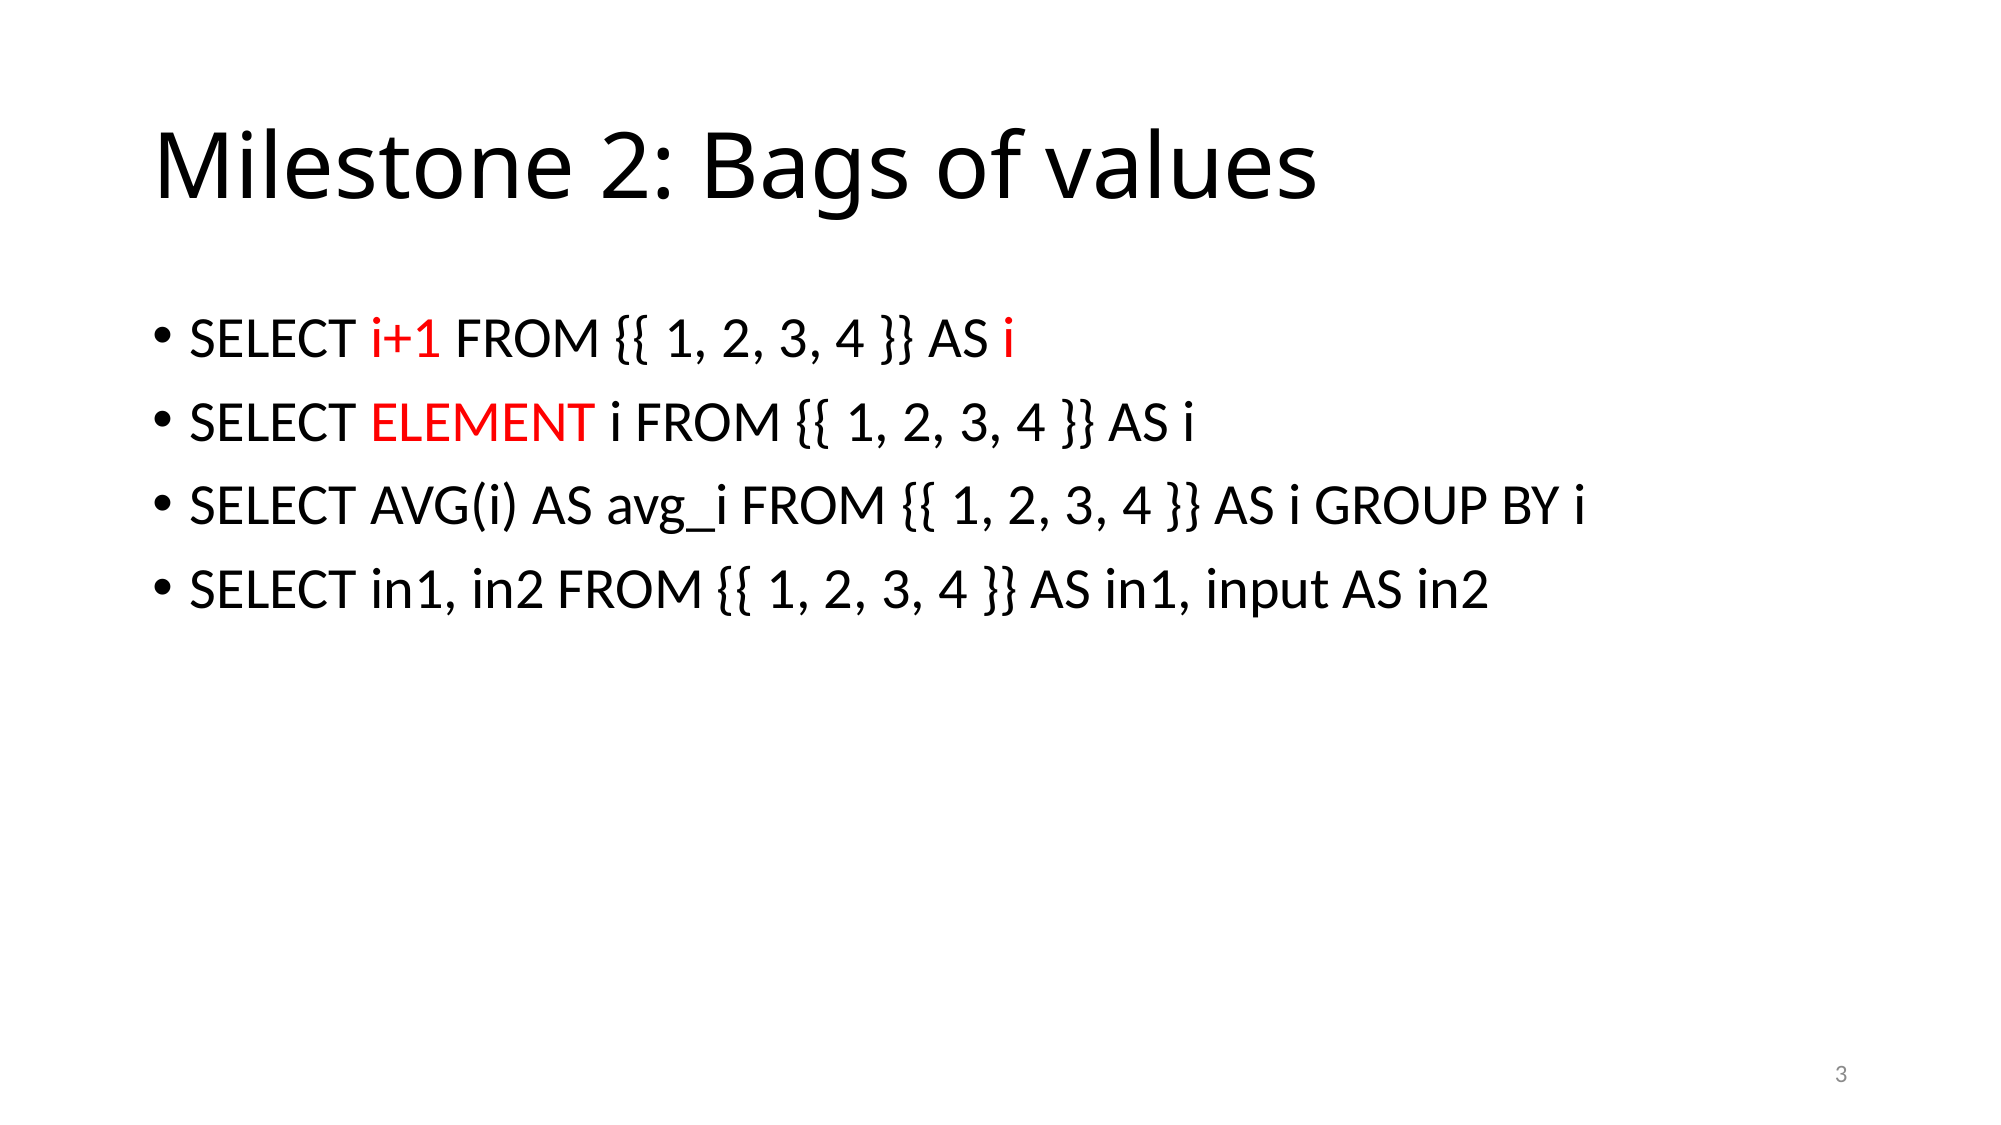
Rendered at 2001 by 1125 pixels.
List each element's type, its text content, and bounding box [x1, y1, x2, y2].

slide_number 3 [1412, 1042, 1863, 1103]
list SELECT i+1 FROM {{ 1, 2, 3, 4 }} AS i SELECT ELEMENT i FROM {{ 1, 2, 3, 4 }} AS i SELECT AVG(i) AS avg_i FROM {{ 1, 2, 3, 4 }} AS i GROUP BY i SELECT in1, in2 FROM {{ 1, 2, 3, 4 }} AS in1, input AS in2 [137, 299, 1863, 1014]
title Milestone 2: Bags of values [137, 59, 1863, 278]
